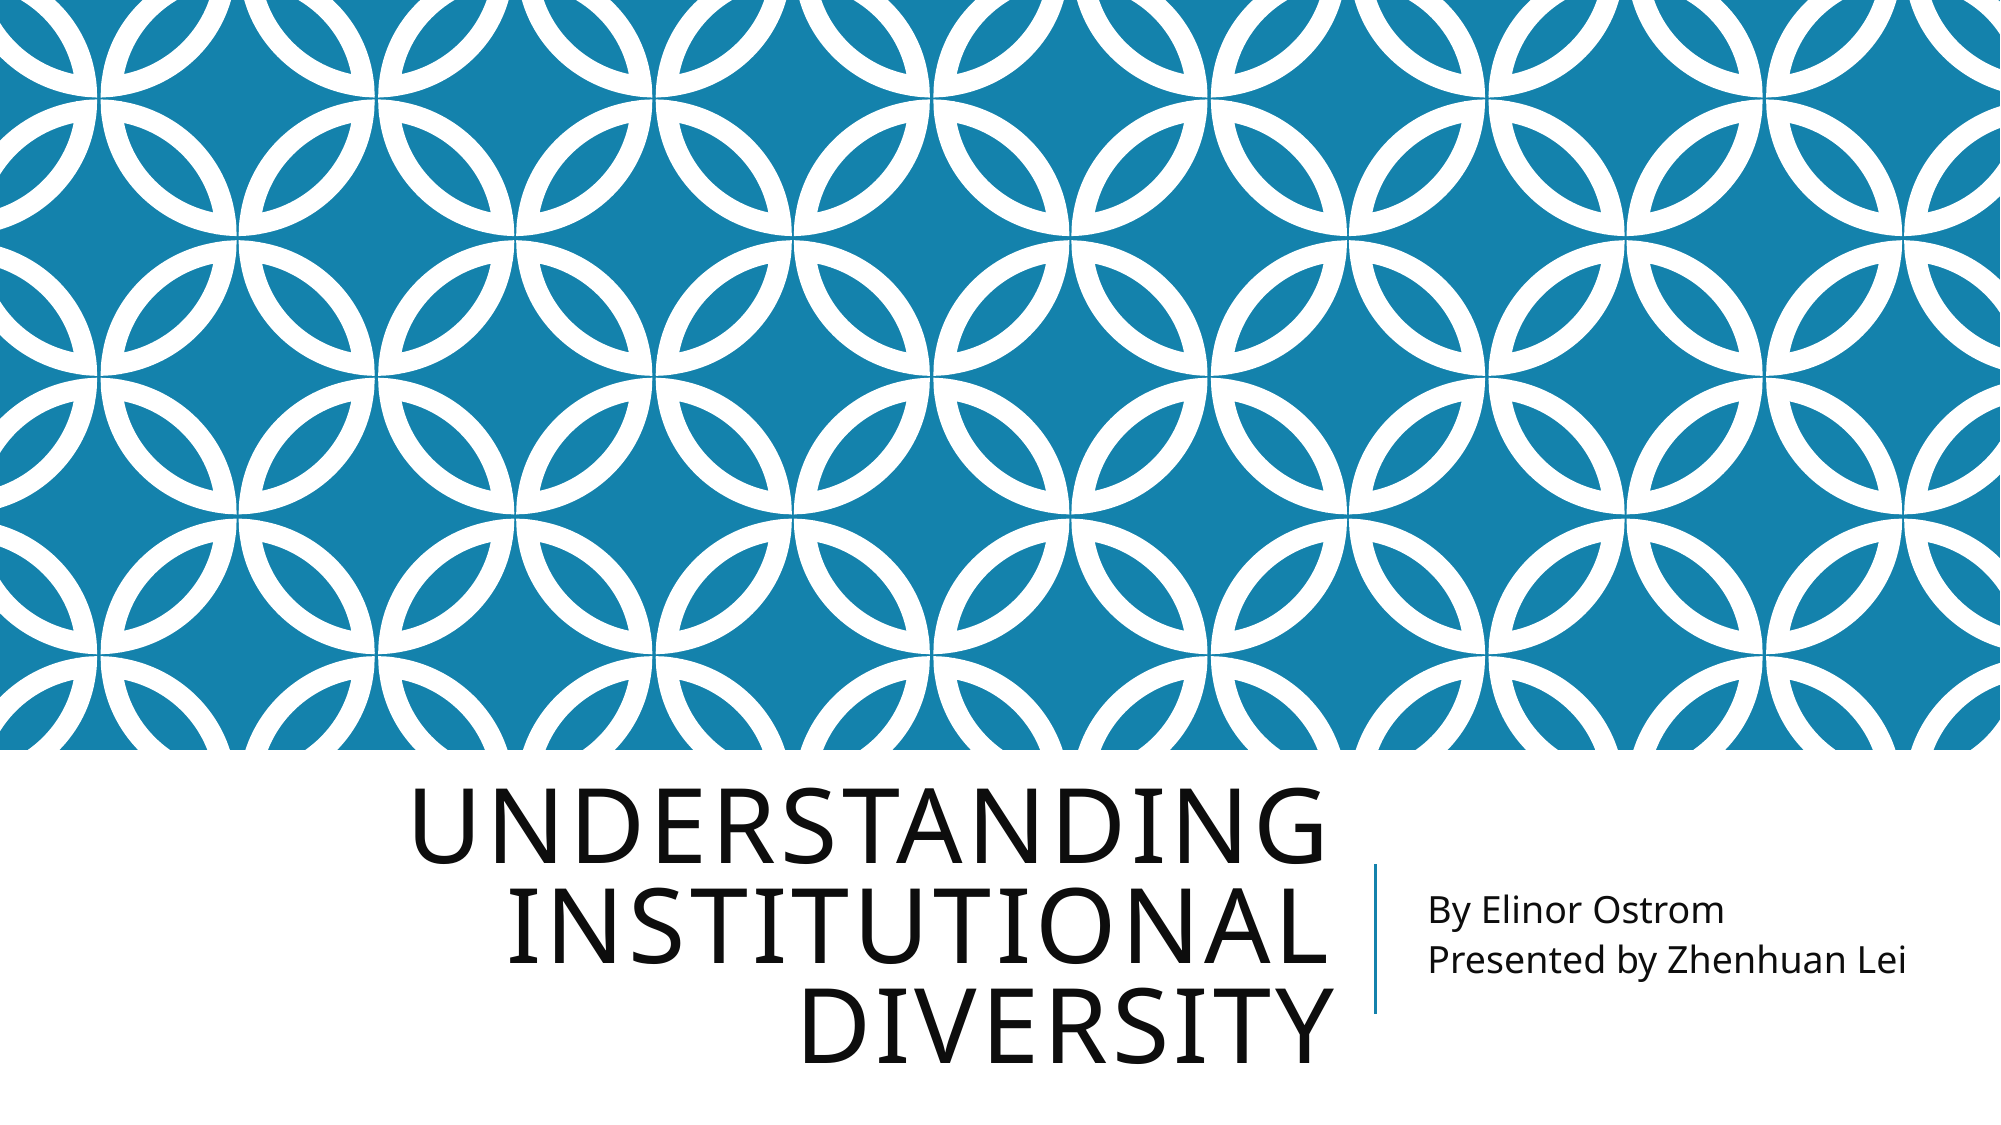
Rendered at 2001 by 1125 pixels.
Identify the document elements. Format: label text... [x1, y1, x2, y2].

subtitle By Elinor Ostrom Presented by Zhenhuan Lei [1412, 813, 1938, 1054]
title Understanding Institutional diversity [75, 813, 1350, 1054]
